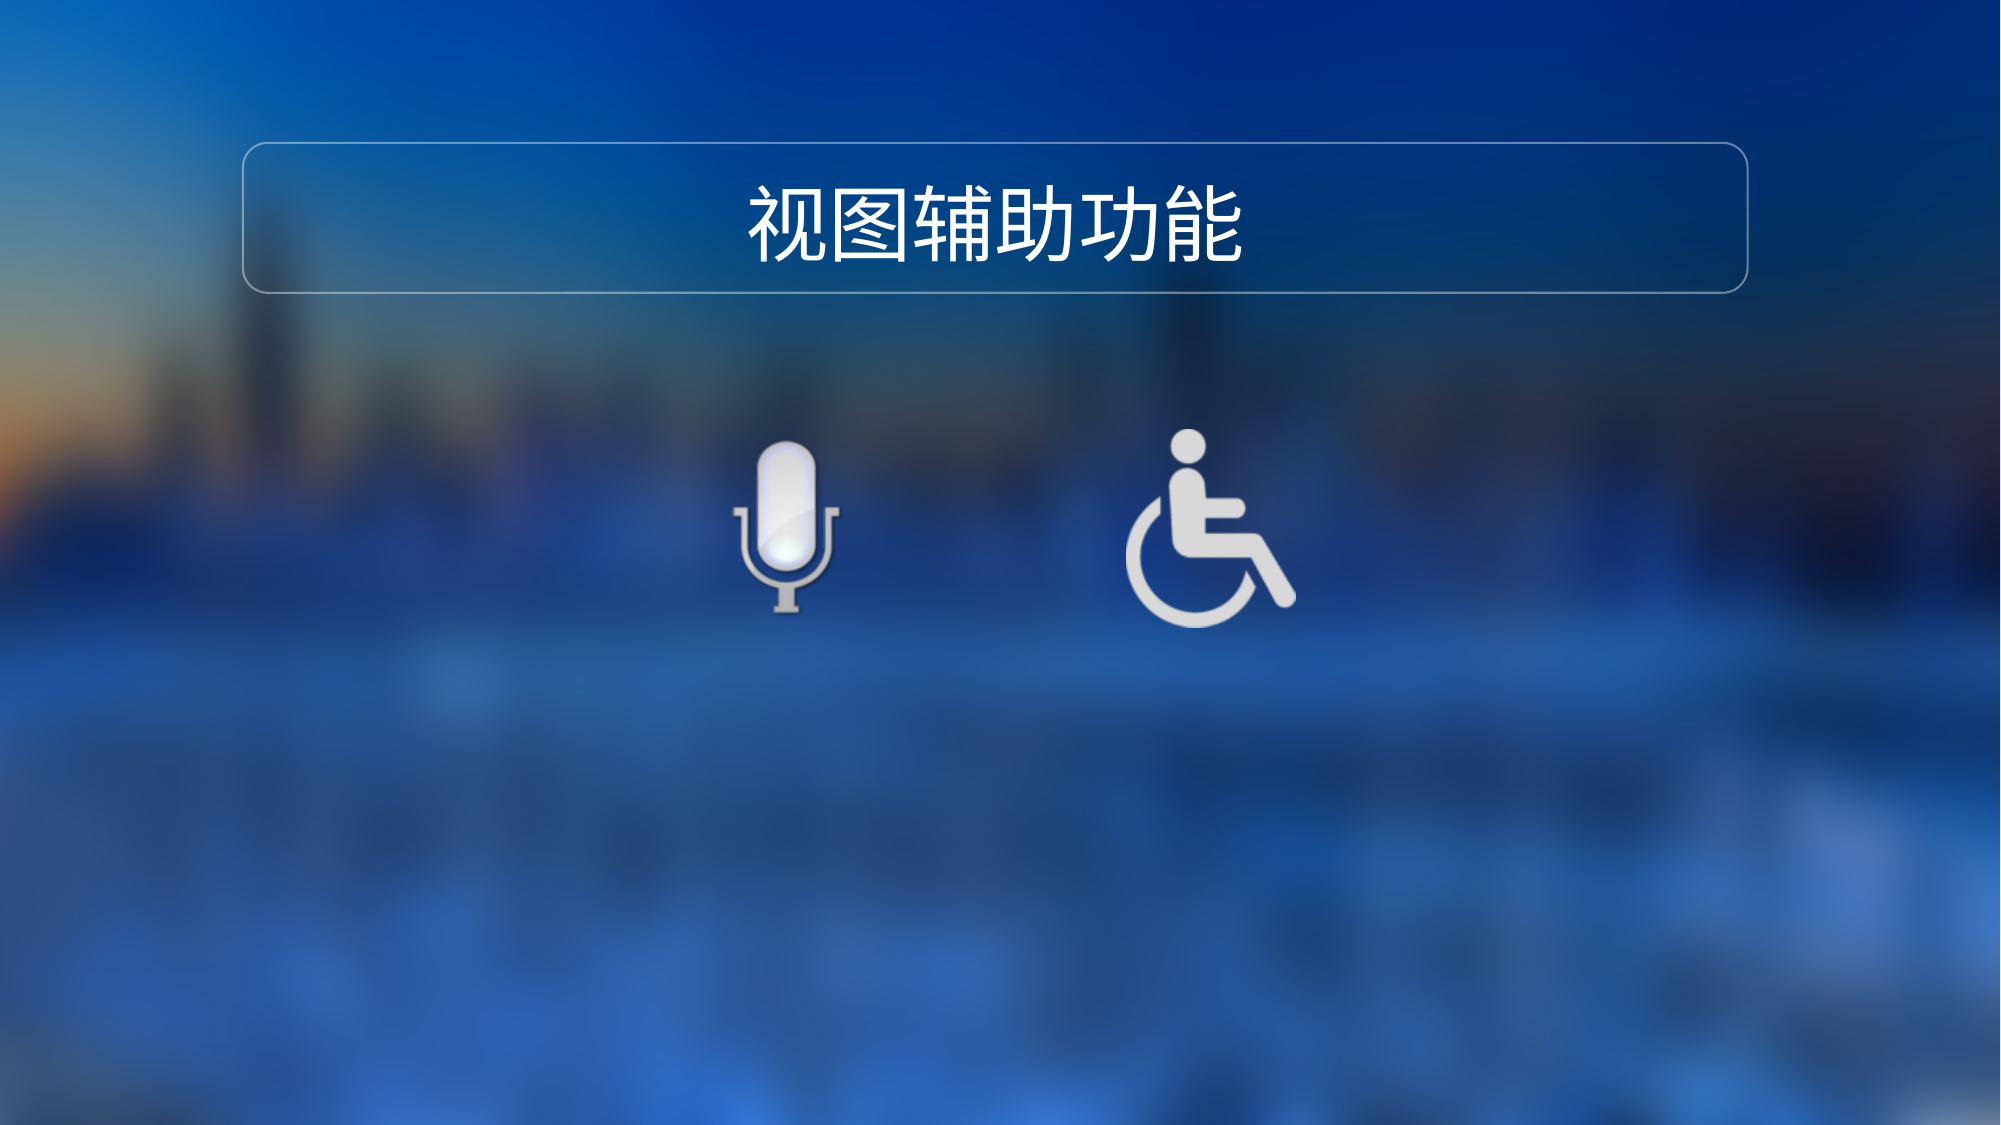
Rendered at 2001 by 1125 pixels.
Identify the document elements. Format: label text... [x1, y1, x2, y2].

picture [0, 0, 2001, 1125]
text_box 视图辅助功能 [585, 164, 1405, 280]
text_box [241, 141, 1749, 294]
